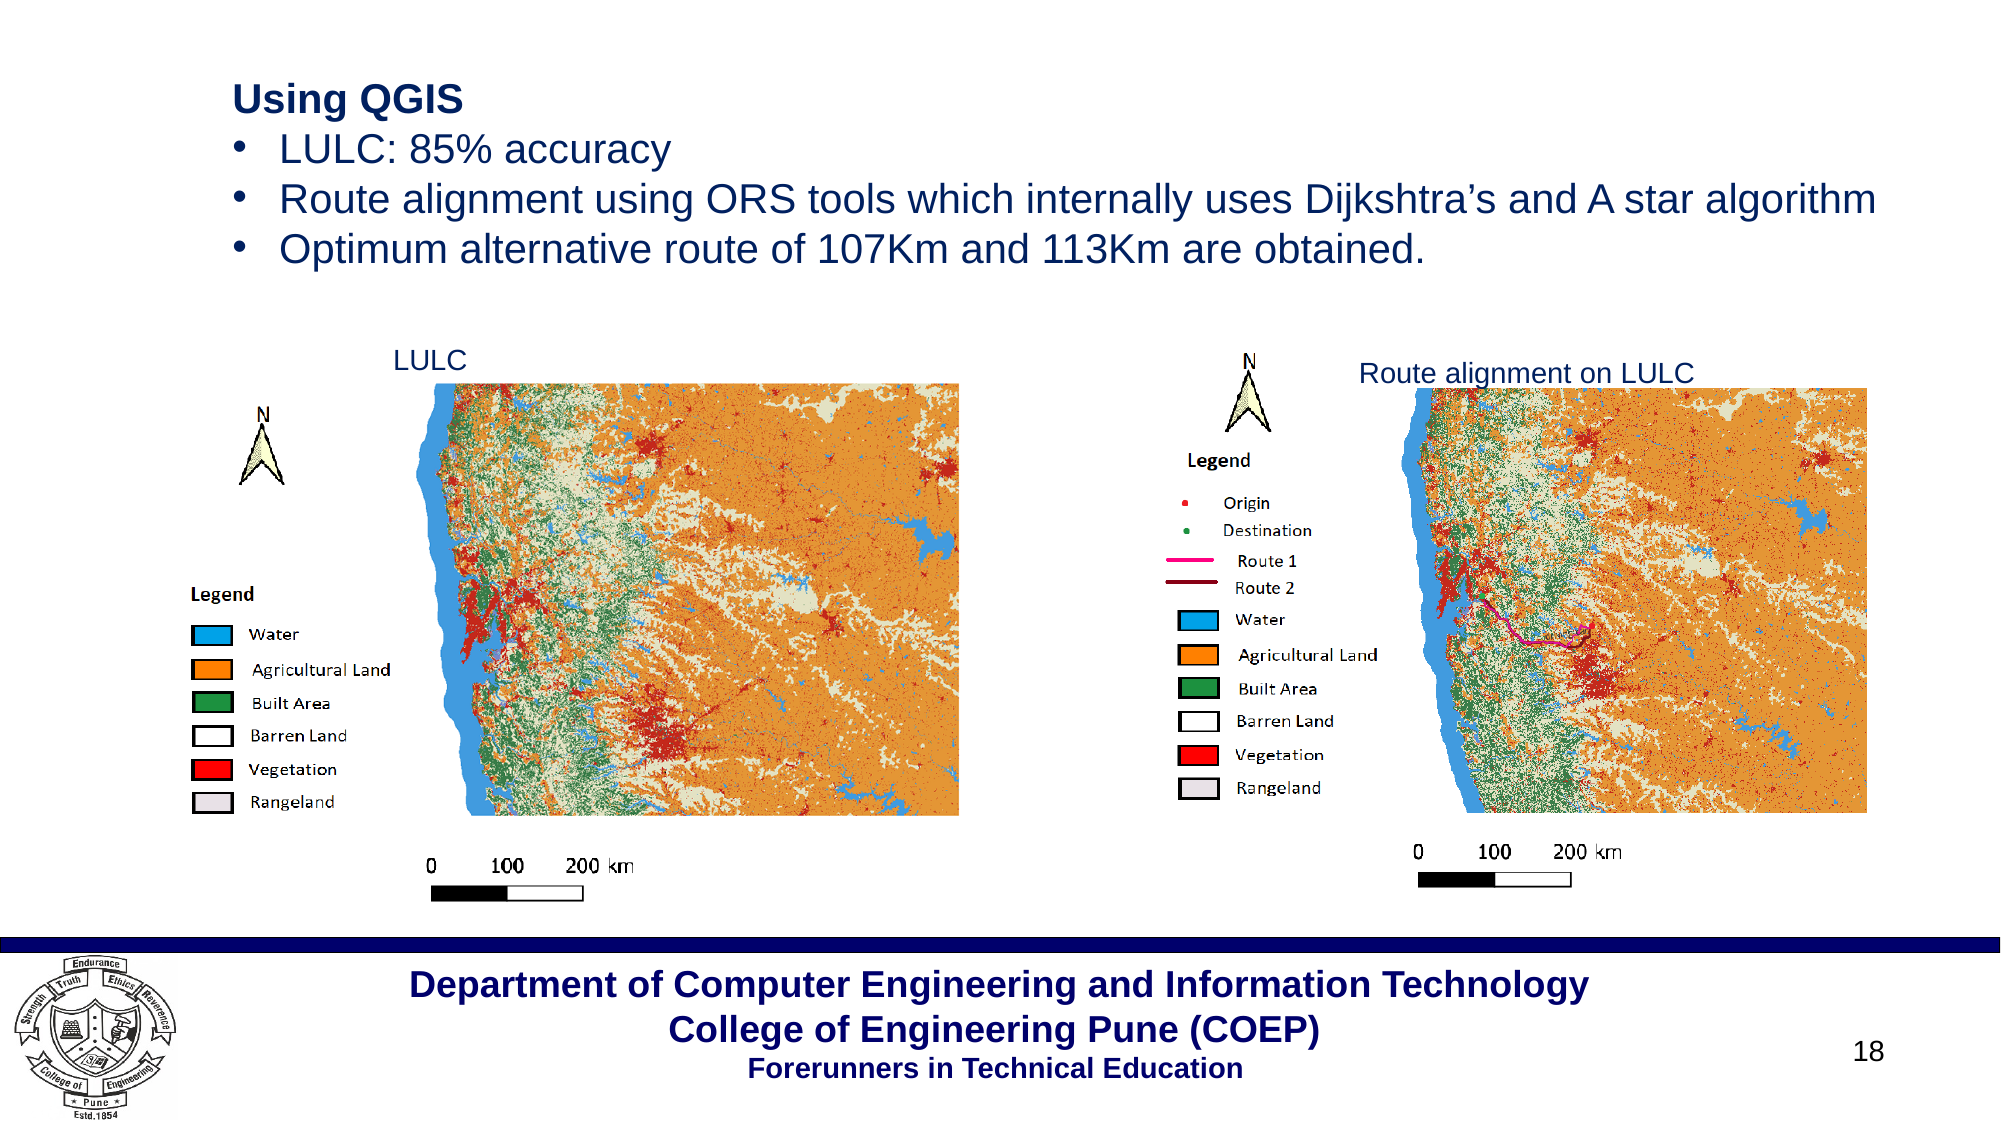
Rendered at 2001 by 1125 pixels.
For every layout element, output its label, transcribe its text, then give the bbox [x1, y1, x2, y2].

slide_number 18 [1466, 1024, 1901, 1103]
text_box LULC [378, 334, 583, 370]
picture [12, 954, 178, 1120]
picture [150, 372, 973, 909]
picture [1148, 346, 1880, 896]
text_box Using QGIS LULC: 85% accuracy Route alignment using ORS tools which internally uses Dijkshtra’s and A star algorithm Optimum alternative route of 107Km and 113Km are obtained. [217, 63, 1894, 329]
